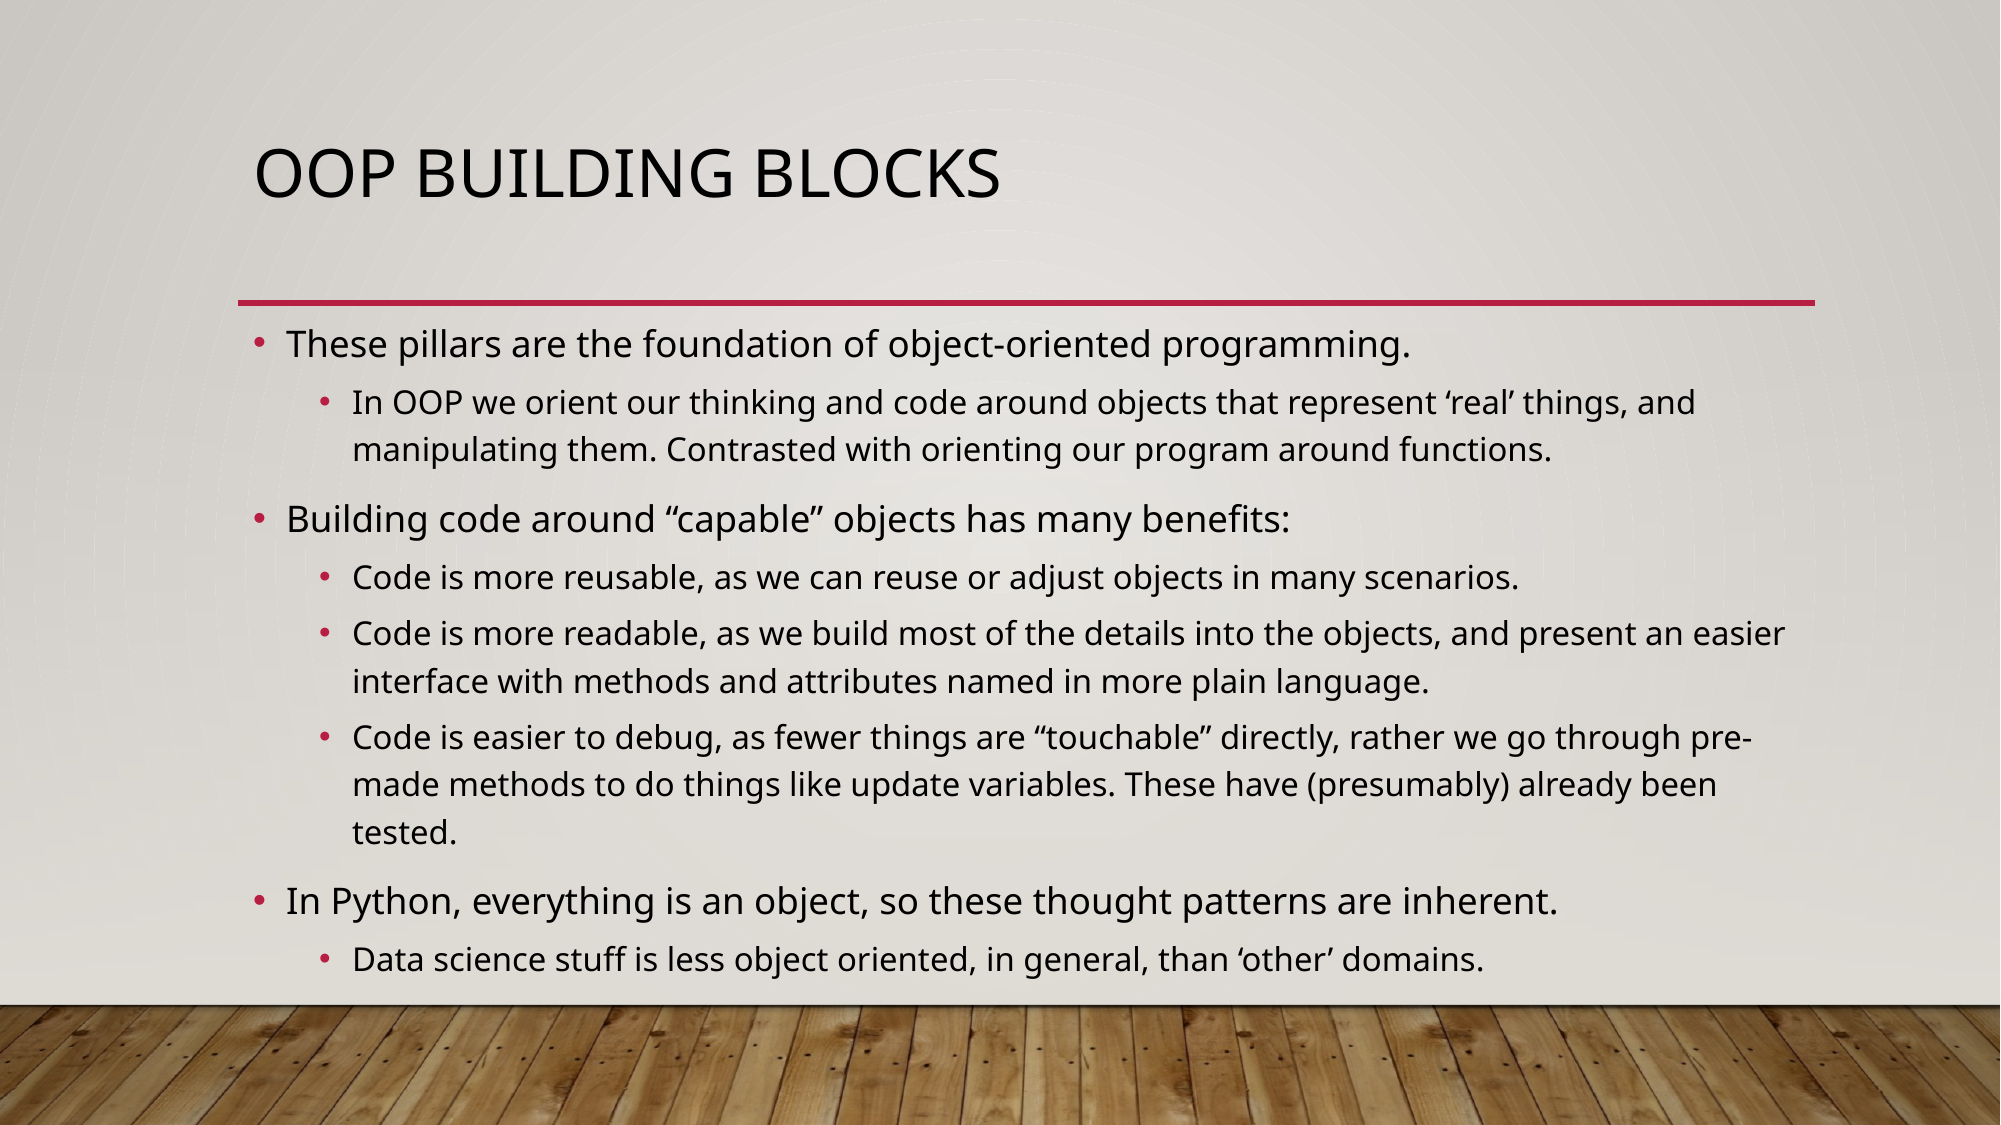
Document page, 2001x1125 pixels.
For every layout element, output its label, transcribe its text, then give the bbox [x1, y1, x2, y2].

title OOP Building Blocks [238, 131, 1814, 304]
picture [0, 1005, 2000, 1125]
list These pillars are the foundation of object-oriented programming. In OOP we orient our thinking and code around objects that represent ‘real’ things, and manipulating them. Contrasted with orienting our program around functions. Building code around “capable” objects has many benefits: Code is more reusable, as we can reuse or adjust objects in many scenarios. Code is more readable, as we build most of the details into the objects, and present an easier interface with methods and attributes named in more plain language. Code is easier to debug, as fewer things are “touchable” directly, rather we go through pre-made methods to do things like update variables. These have (presumably) already been tested. In Python, everything is an object, so these thought patterns are inherent. Data science stuff is less object oriented, in general, than ‘other’ domains. [238, 304, 1814, 1001]
